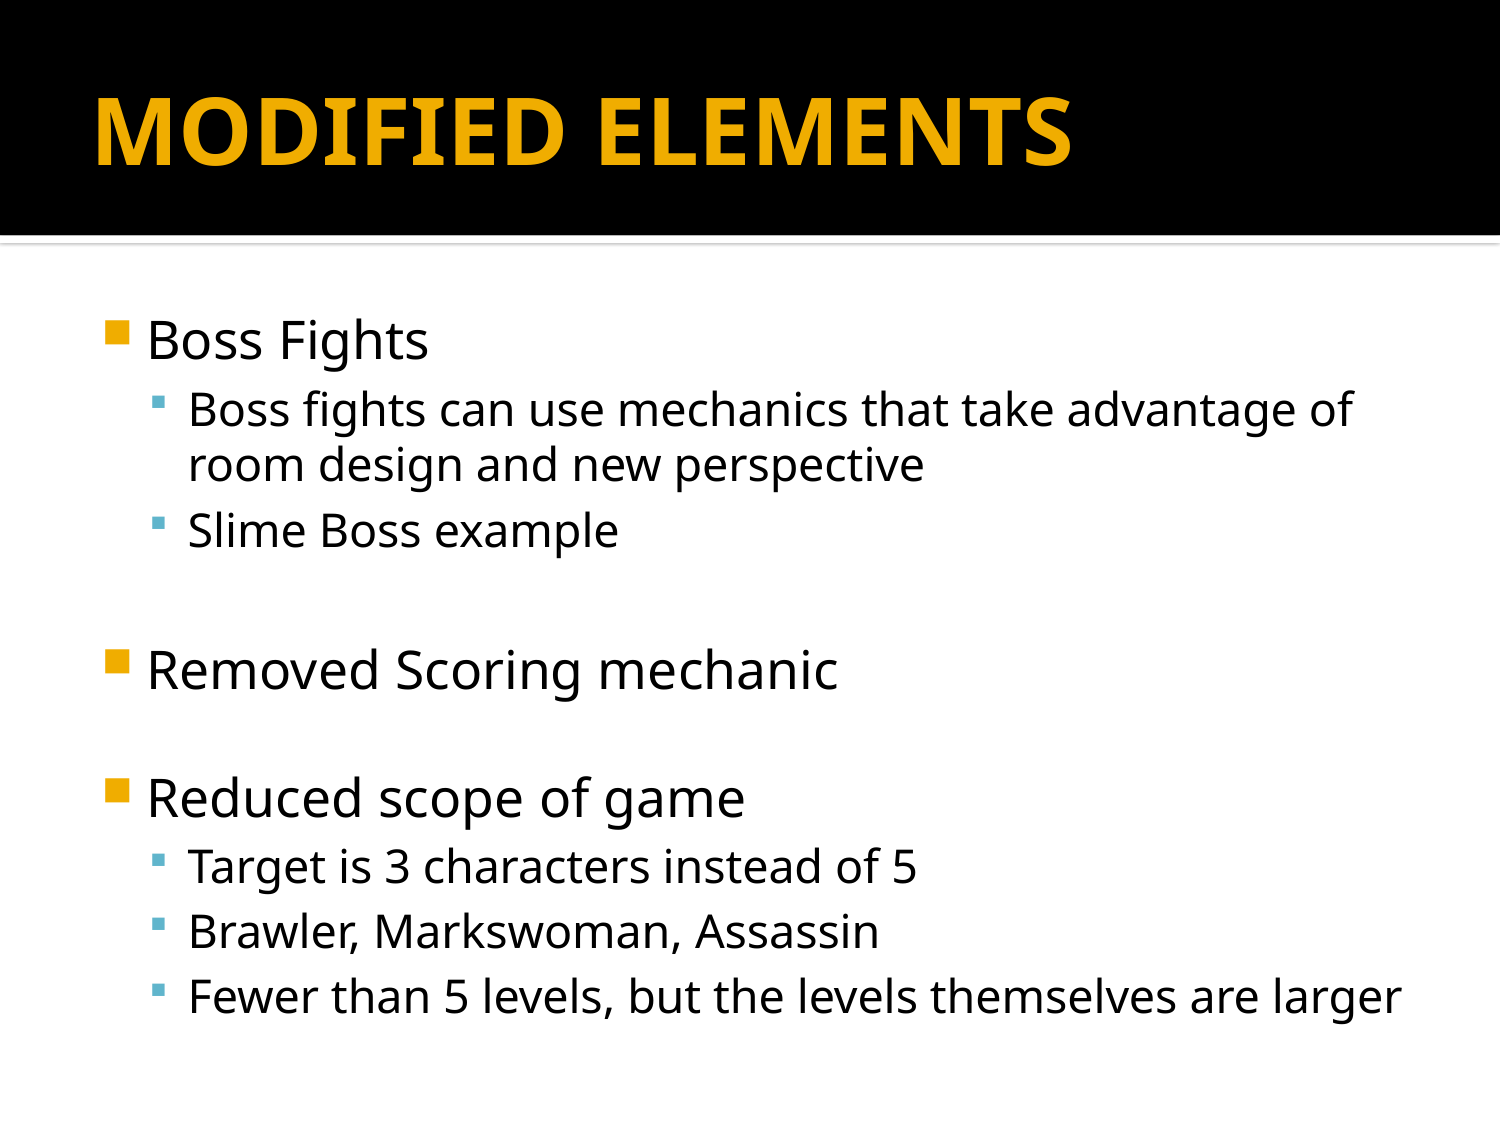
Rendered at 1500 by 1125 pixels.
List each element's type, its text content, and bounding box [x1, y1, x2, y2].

title MODIFIED ELEMENTS [75, 25, 1425, 231]
list Boss Fights Boss fights can use mechanics that take advantage of room design and new perspective Slime Boss example Removed Scoring mechanic Reduced scope of game Target is 3 characters instead of 5 Brawler, Markswoman, Assassin Fewer than 5 levels, but the levels themselves are larger [75, 291, 1425, 1050]
